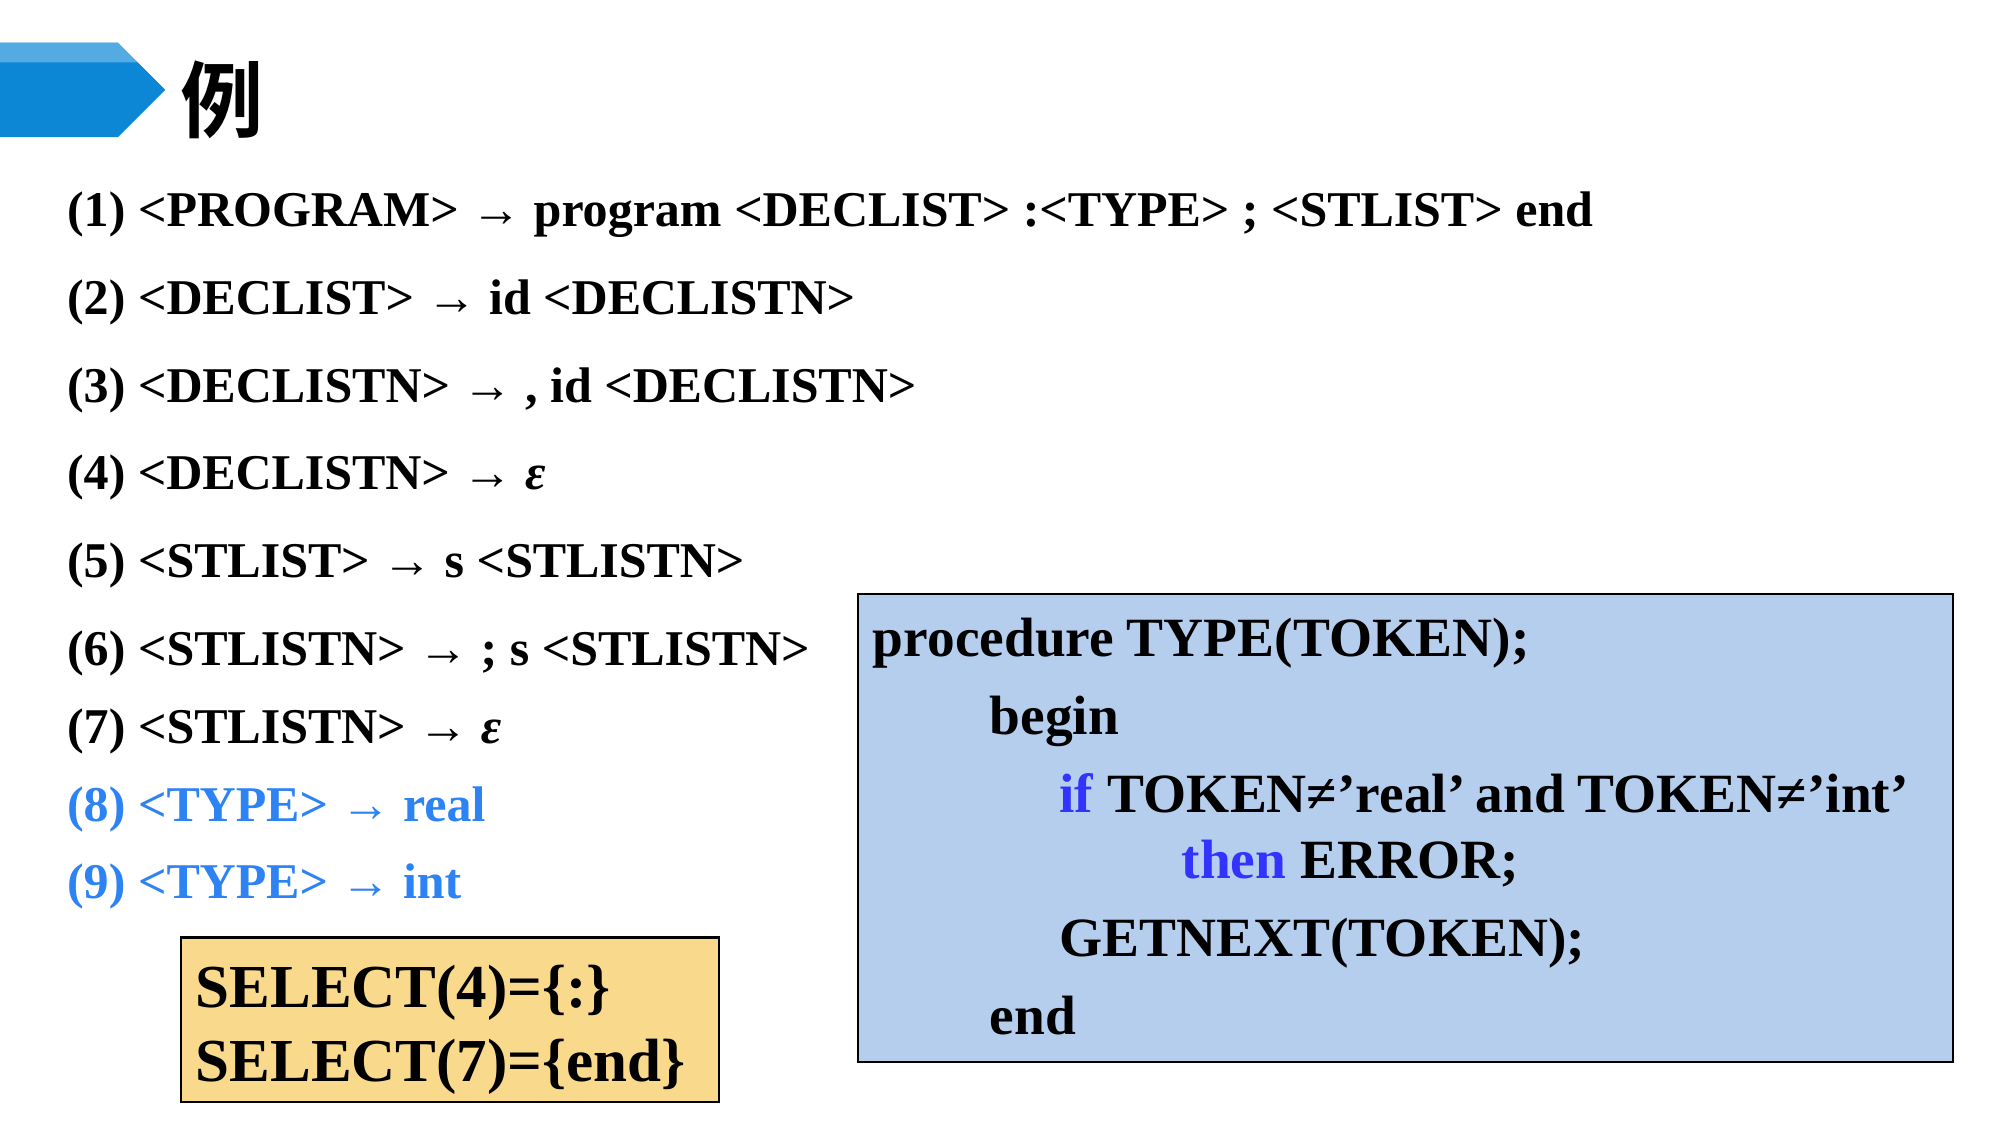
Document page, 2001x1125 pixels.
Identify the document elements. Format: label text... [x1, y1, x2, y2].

title 例 [165, 58, 1032, 138]
text_box (1) <PROGRAM> → program <DECLIST> :<TYPE> ; <STLIST> end (2) <DECLIST> → id <DECLISTN> (3) <DECLISTN> → , id <DECLISTN> (4) <DECLISTN> → ε (5) <STLIST> → s <STLISTN> (6) <STLISTN> → ; s <STLISTN> (7) <STLISTN> → ε (8) <TYPE> → real (9) <TYPE> → int [46, 148, 1954, 919]
text_box SELECT(4)={:} SELECT(7)={end} [180, 937, 719, 1103]
text_box procedure TYPE(TOKEN); begin if TOKEN≠’real’ and TOKEN≠’int’ then ERROR; GETNEXT(TOKEN); end [858, 919, 1953, 1063]
